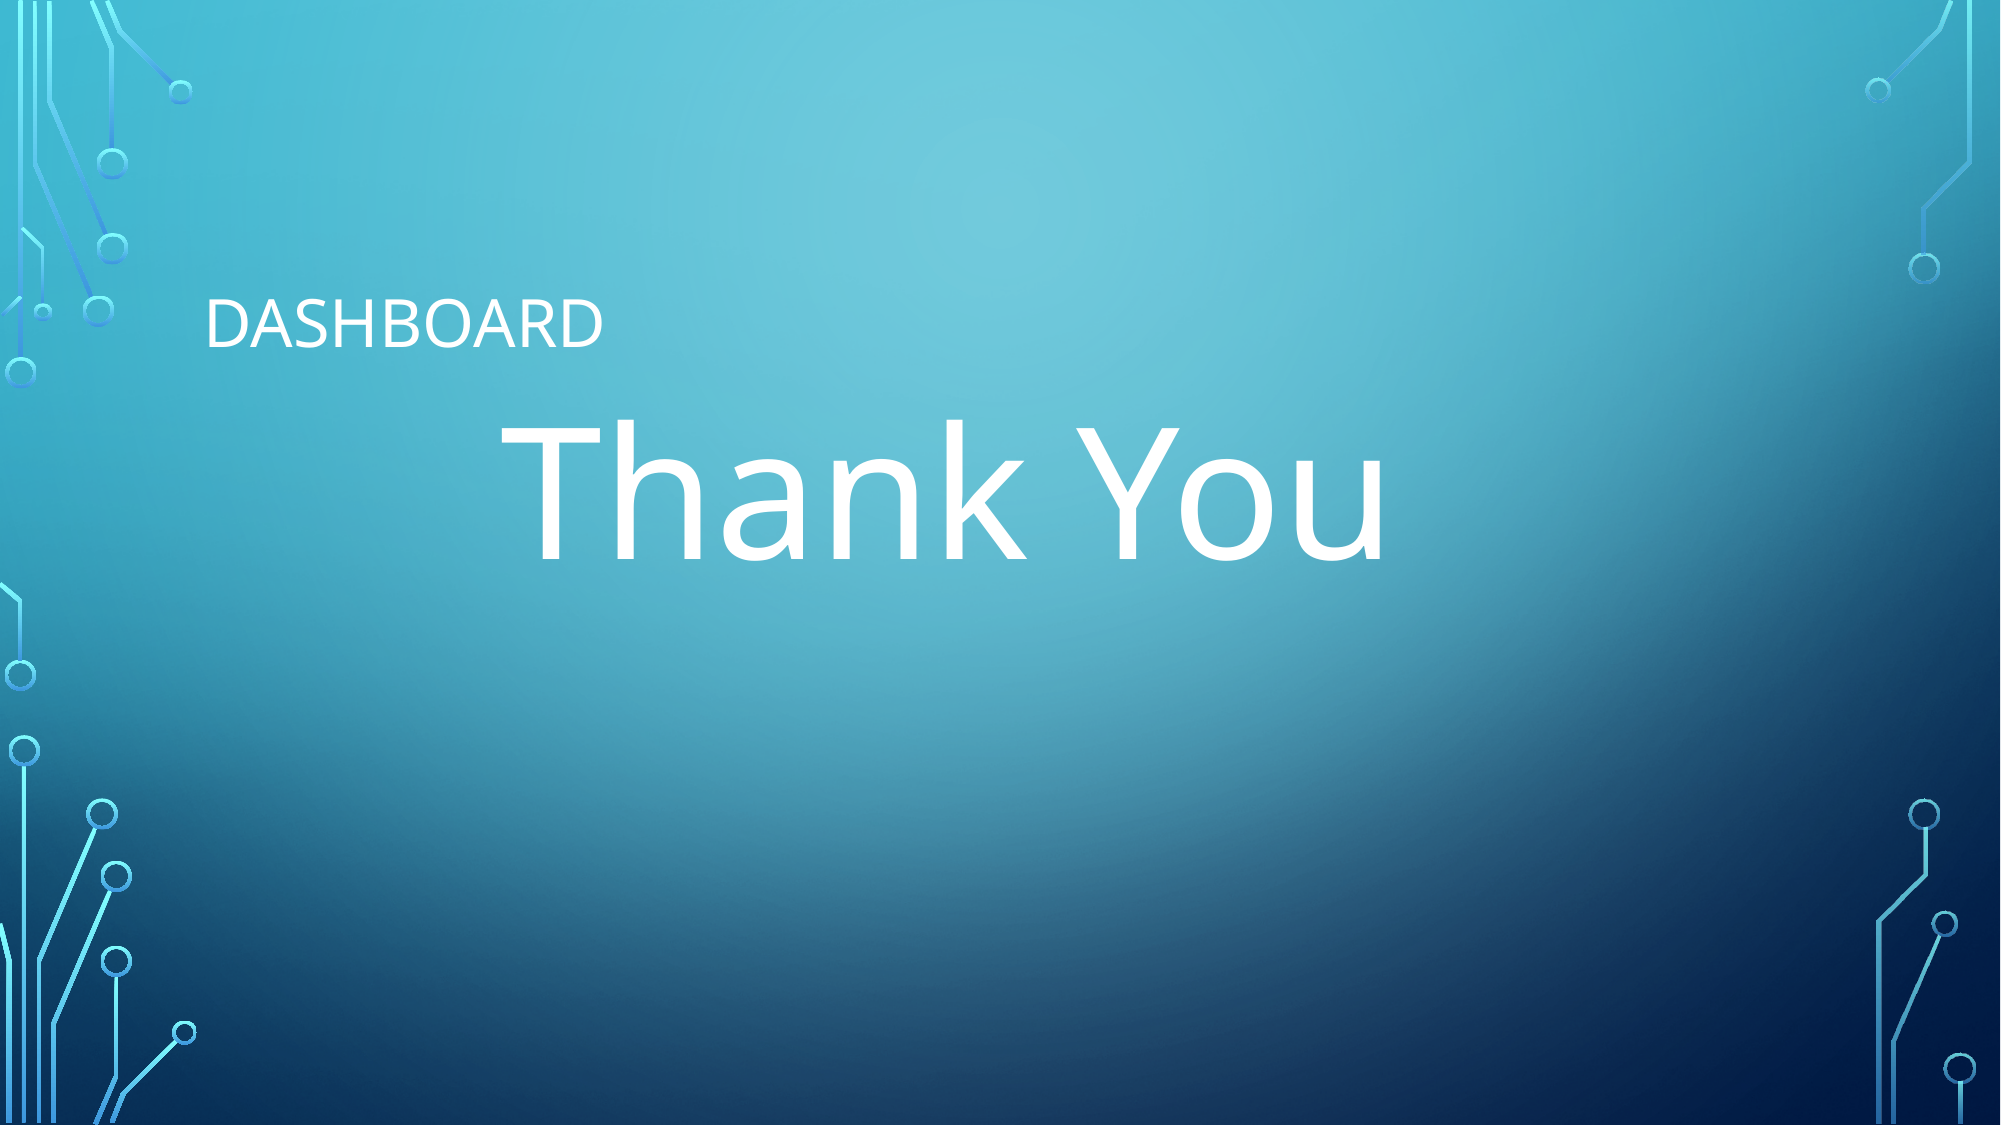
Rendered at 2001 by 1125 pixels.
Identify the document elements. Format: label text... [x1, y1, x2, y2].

title Dashboard [188, 99, 821, 369]
text_box Thank You [485, 368, 2000, 604]
